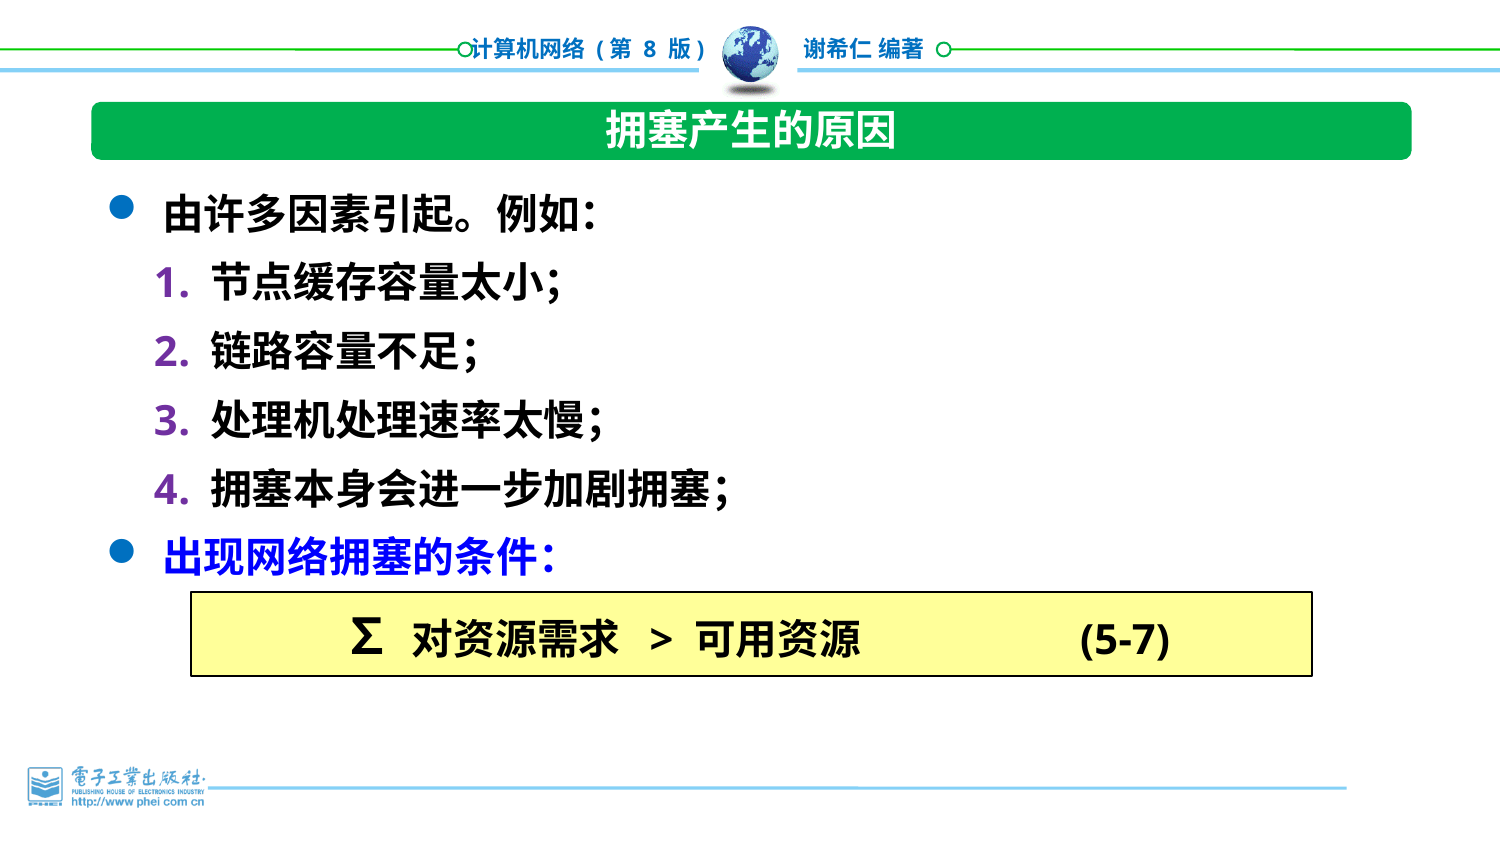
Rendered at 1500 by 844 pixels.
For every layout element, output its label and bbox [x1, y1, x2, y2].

text_box [91, 96, 1412, 589]
picture [720, 24, 780, 96]
picture [23, 764, 208, 809]
text_box [189, 590, 1314, 678]
